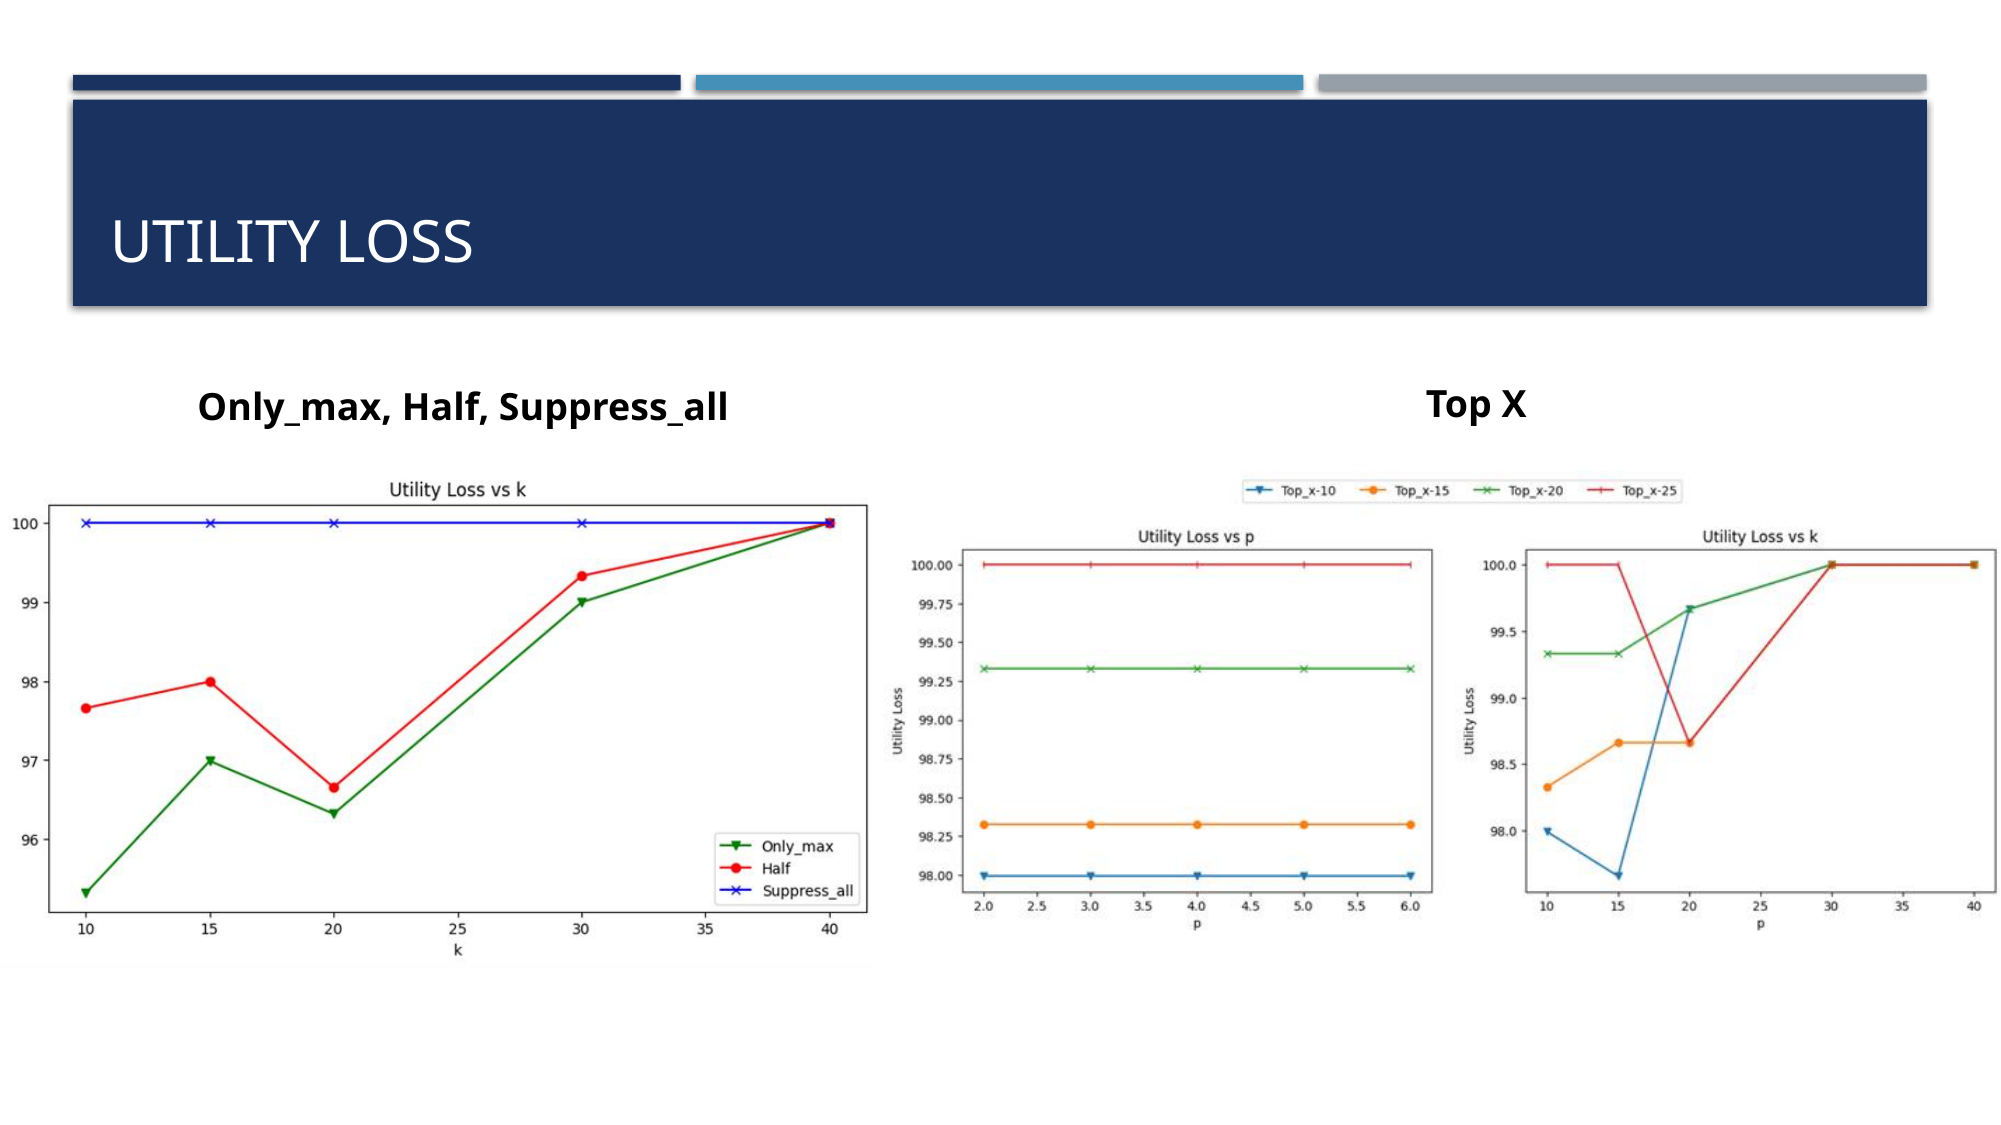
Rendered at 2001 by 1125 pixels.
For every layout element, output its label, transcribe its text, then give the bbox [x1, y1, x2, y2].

text_box Only_max, Half, Suppress_all [169, 375, 758, 435]
picture [0, 471, 878, 968]
text_box Top X [1181, 372, 1771, 433]
picture [883, 471, 2000, 939]
title Utility loss [95, 119, 1905, 282]
